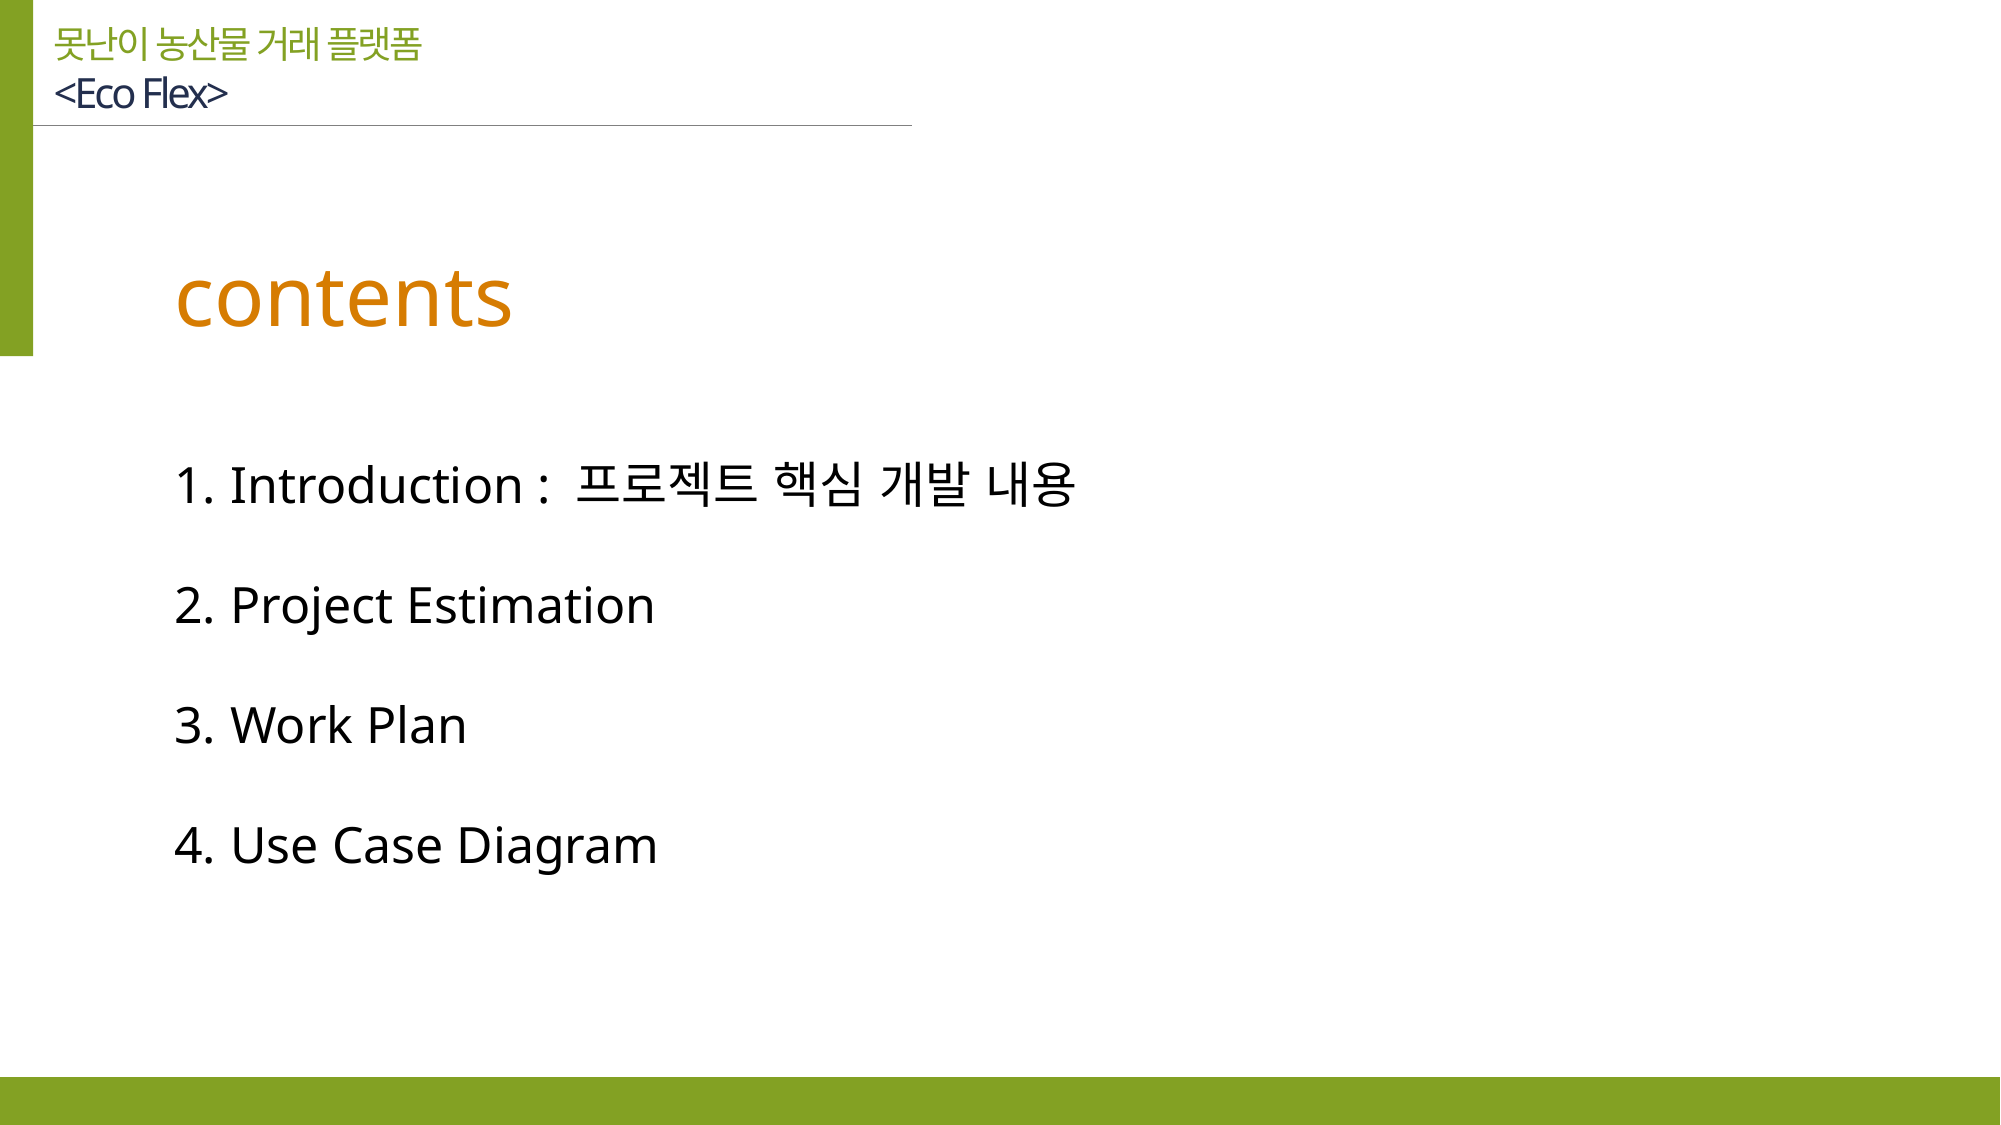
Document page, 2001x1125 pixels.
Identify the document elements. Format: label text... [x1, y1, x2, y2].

text_box Introduction : 프로젝트 핵심 개발 내용 Project Estimation Work Plan Use Case Diagram [159, 386, 1424, 882]
text_box contents [159, 236, 786, 351]
text_box 못난이 농산물 거래 플랫폼 <Eco Flex> [38, 14, 439, 124]
text_box [0, 0, 34, 357]
text_box [0, 1076, 2000, 1125]
